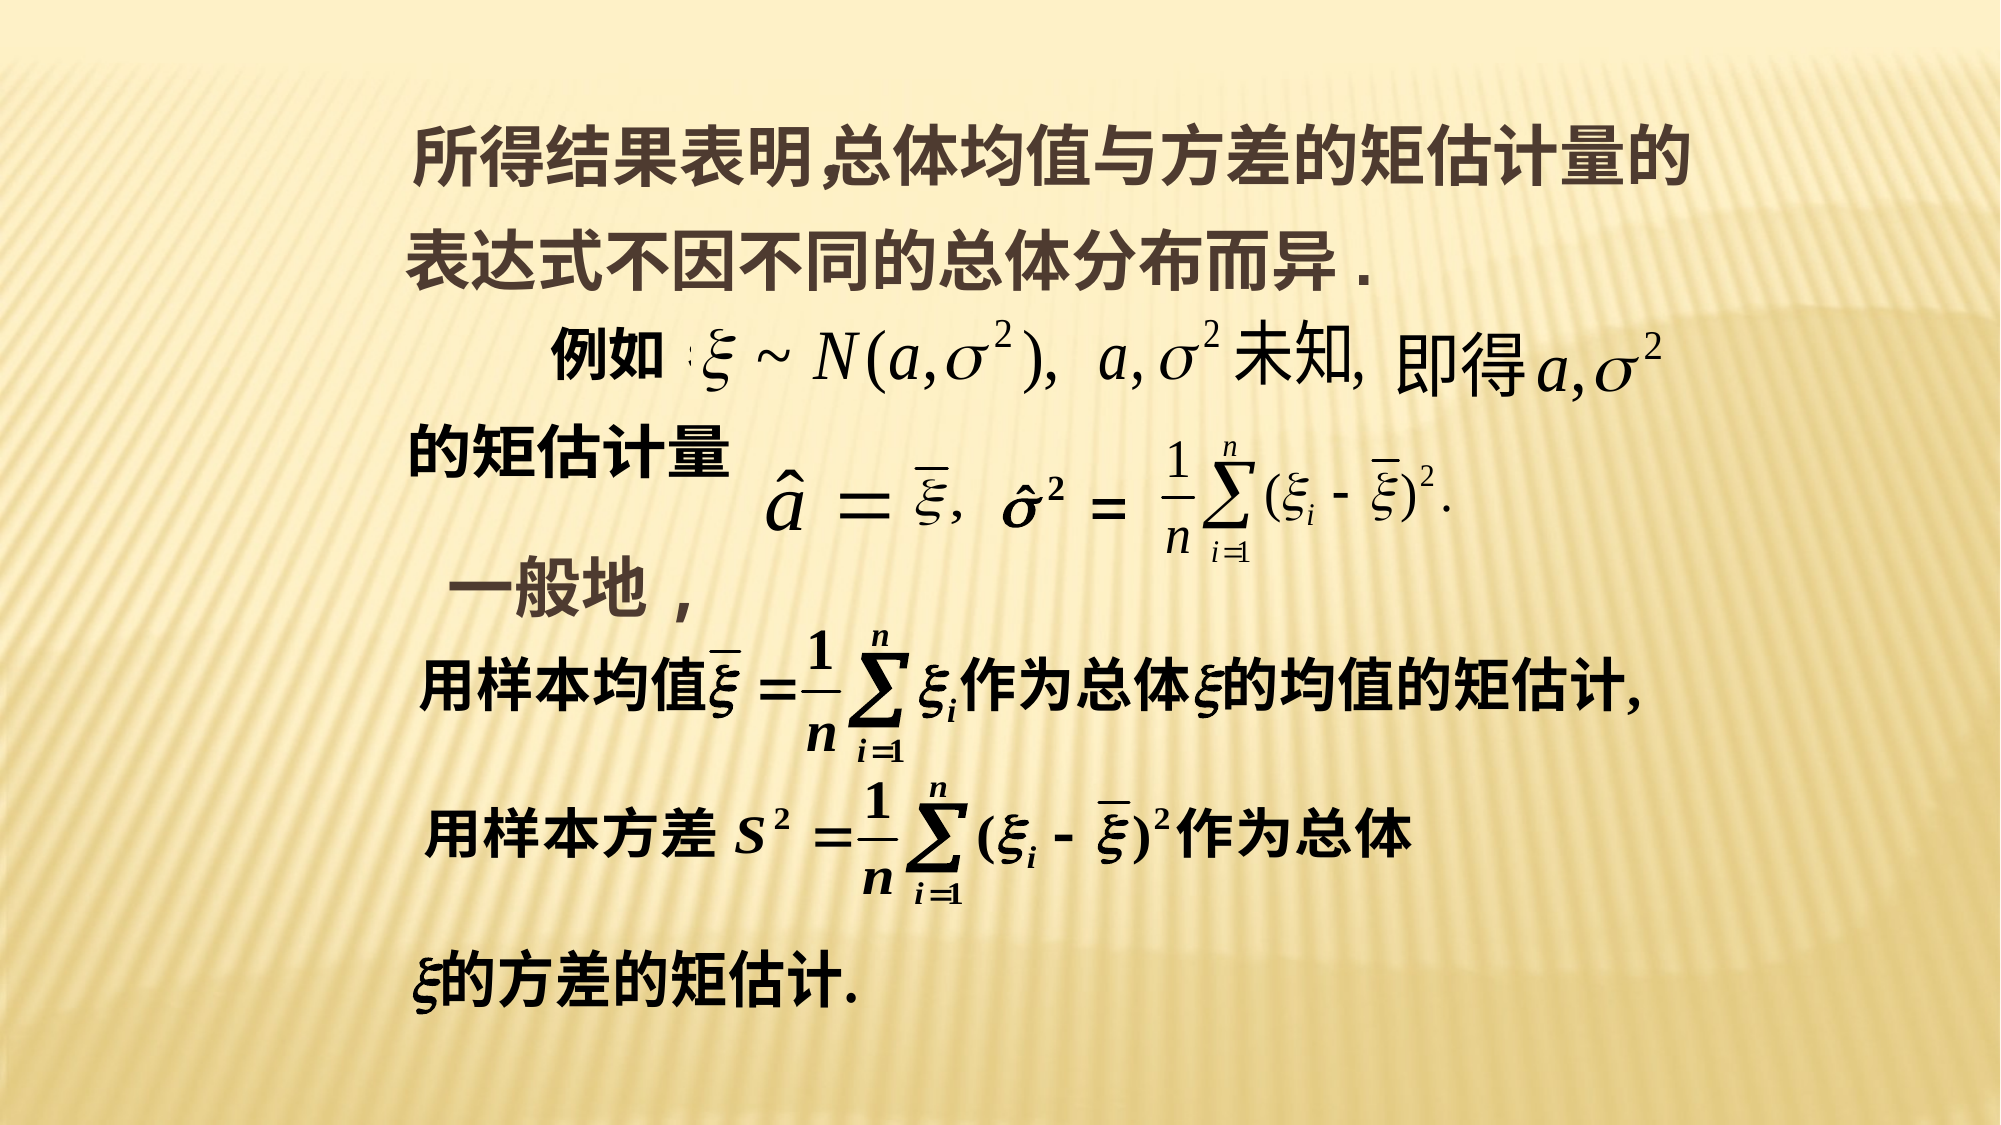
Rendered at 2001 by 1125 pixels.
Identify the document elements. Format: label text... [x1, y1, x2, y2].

text_box 一般地, [433, 538, 693, 607]
picture [0, 0, 2001, 1125]
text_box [999, 467, 1126, 533]
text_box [407, 421, 741, 487]
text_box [411, 609, 1707, 776]
text_box 总体均值与方差的矩估计量的 [810, 106, 1804, 202]
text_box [1389, 314, 1698, 421]
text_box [692, 302, 1068, 410]
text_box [415, 762, 1480, 917]
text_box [905, 455, 974, 539]
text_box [1153, 420, 1462, 575]
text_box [751, 455, 894, 552]
text_box 表达式不因不同的总体分布而异. [389, 210, 1388, 306]
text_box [534, 325, 682, 386]
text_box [404, 940, 923, 1029]
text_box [1070, 302, 1379, 410]
text_box 所得结果表明， [397, 107, 859, 203]
